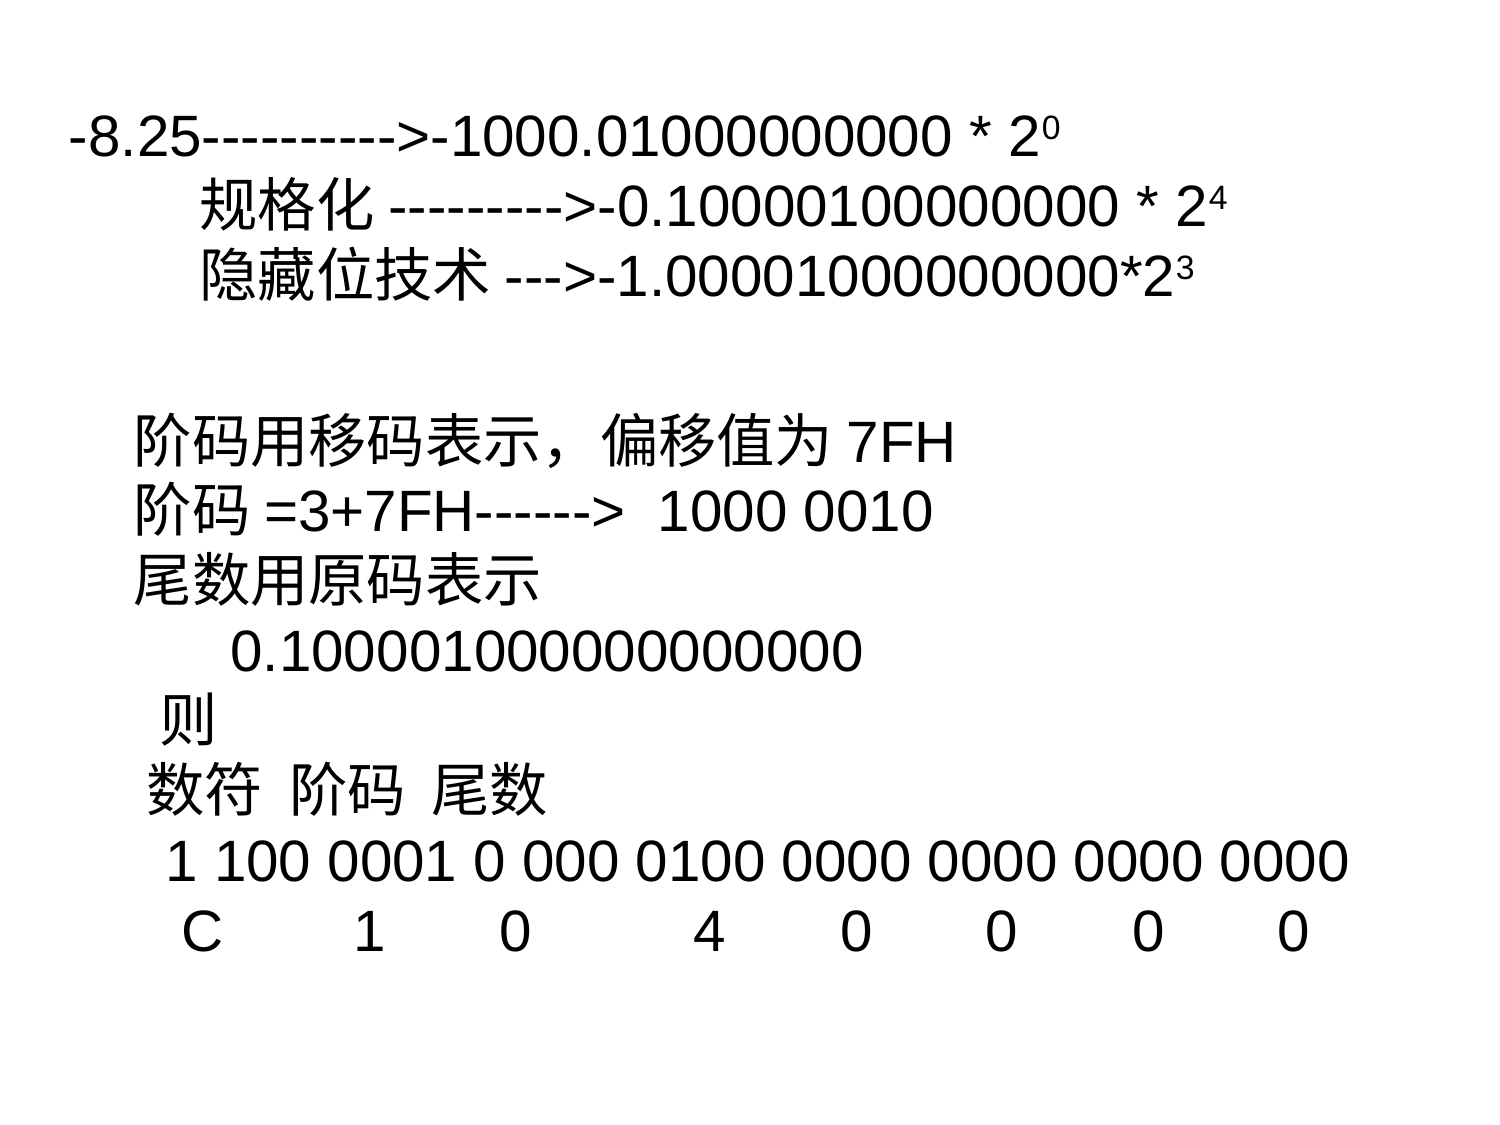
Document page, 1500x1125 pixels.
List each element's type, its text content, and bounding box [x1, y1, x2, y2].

text_box -8.25---------->-1000.01000000000 * 20 规格化--------->-0.10000100000000 * 24 隐藏位技术--->-1.00001000000000*23 [53, 91, 1422, 326]
text_box 阶码用移码表示，偏移值为7FH 阶码=3+7FH------> 1000 0010 尾数用原码表示 0.100001000000000000 则 数符 阶码 尾数 1 100 0001 0 000 0100 0000 0000 0000 0000 C 1 0 4 0 0 0 0 [53, 326, 1471, 971]
